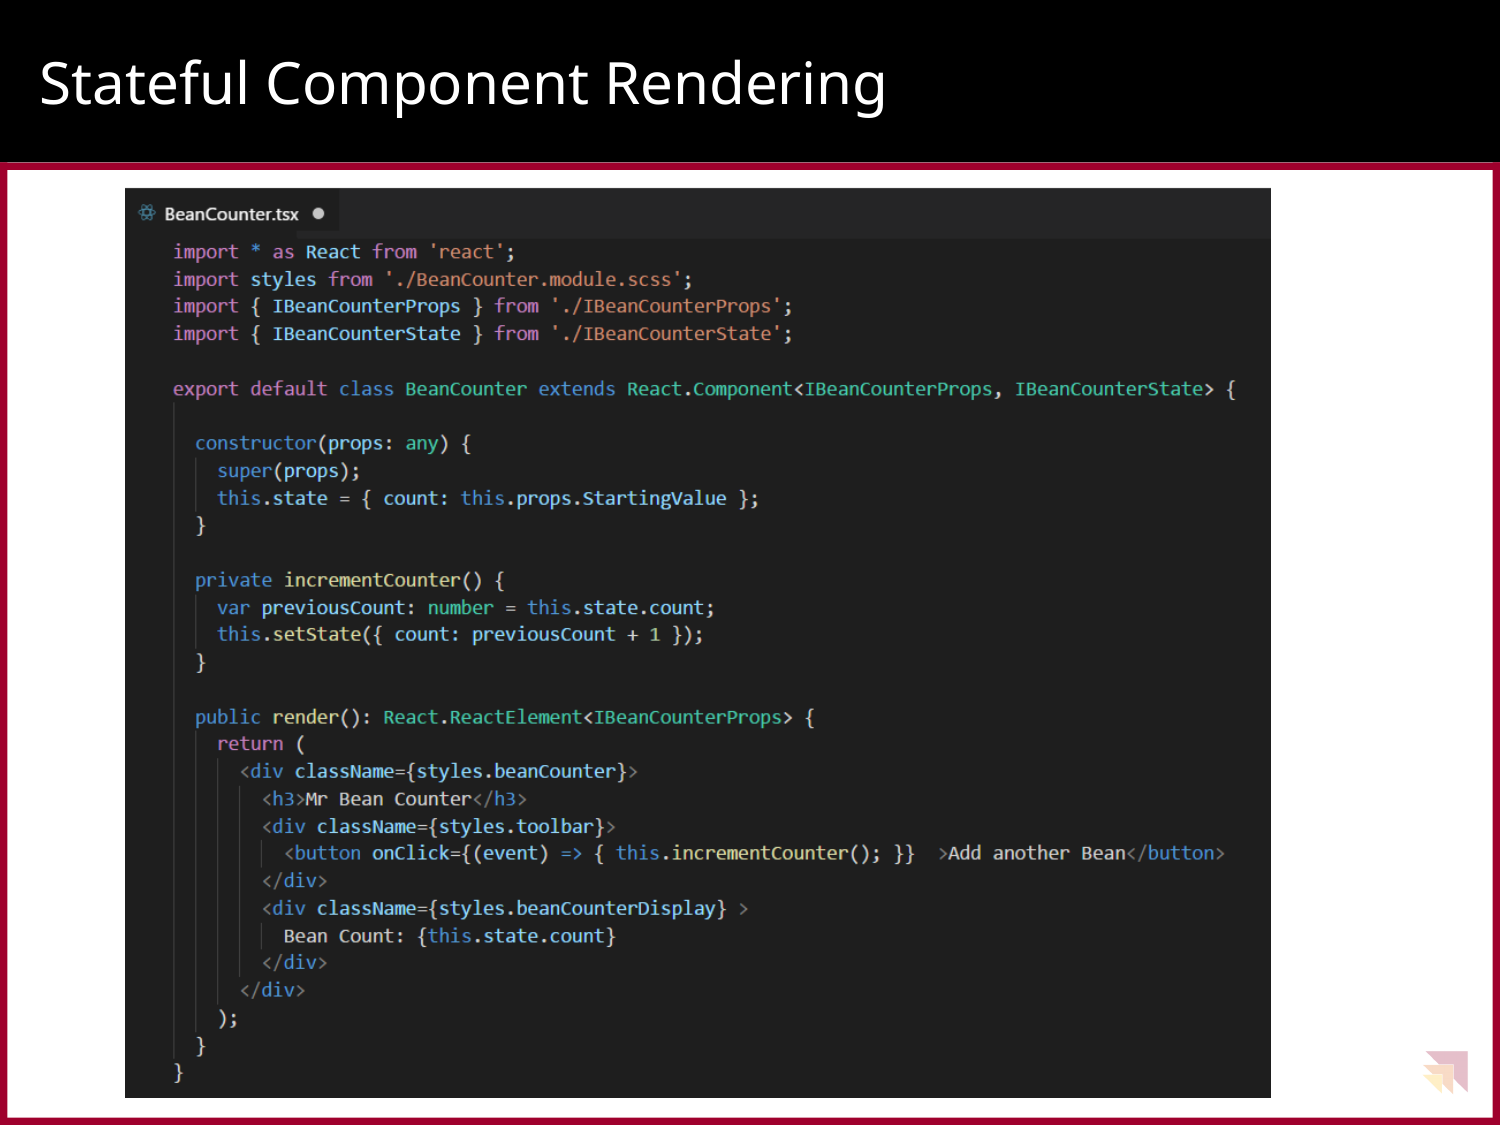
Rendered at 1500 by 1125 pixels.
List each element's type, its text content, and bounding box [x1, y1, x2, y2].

title Stateful Component Rendering [24, 12, 1438, 150]
picture [124, 187, 1271, 1098]
